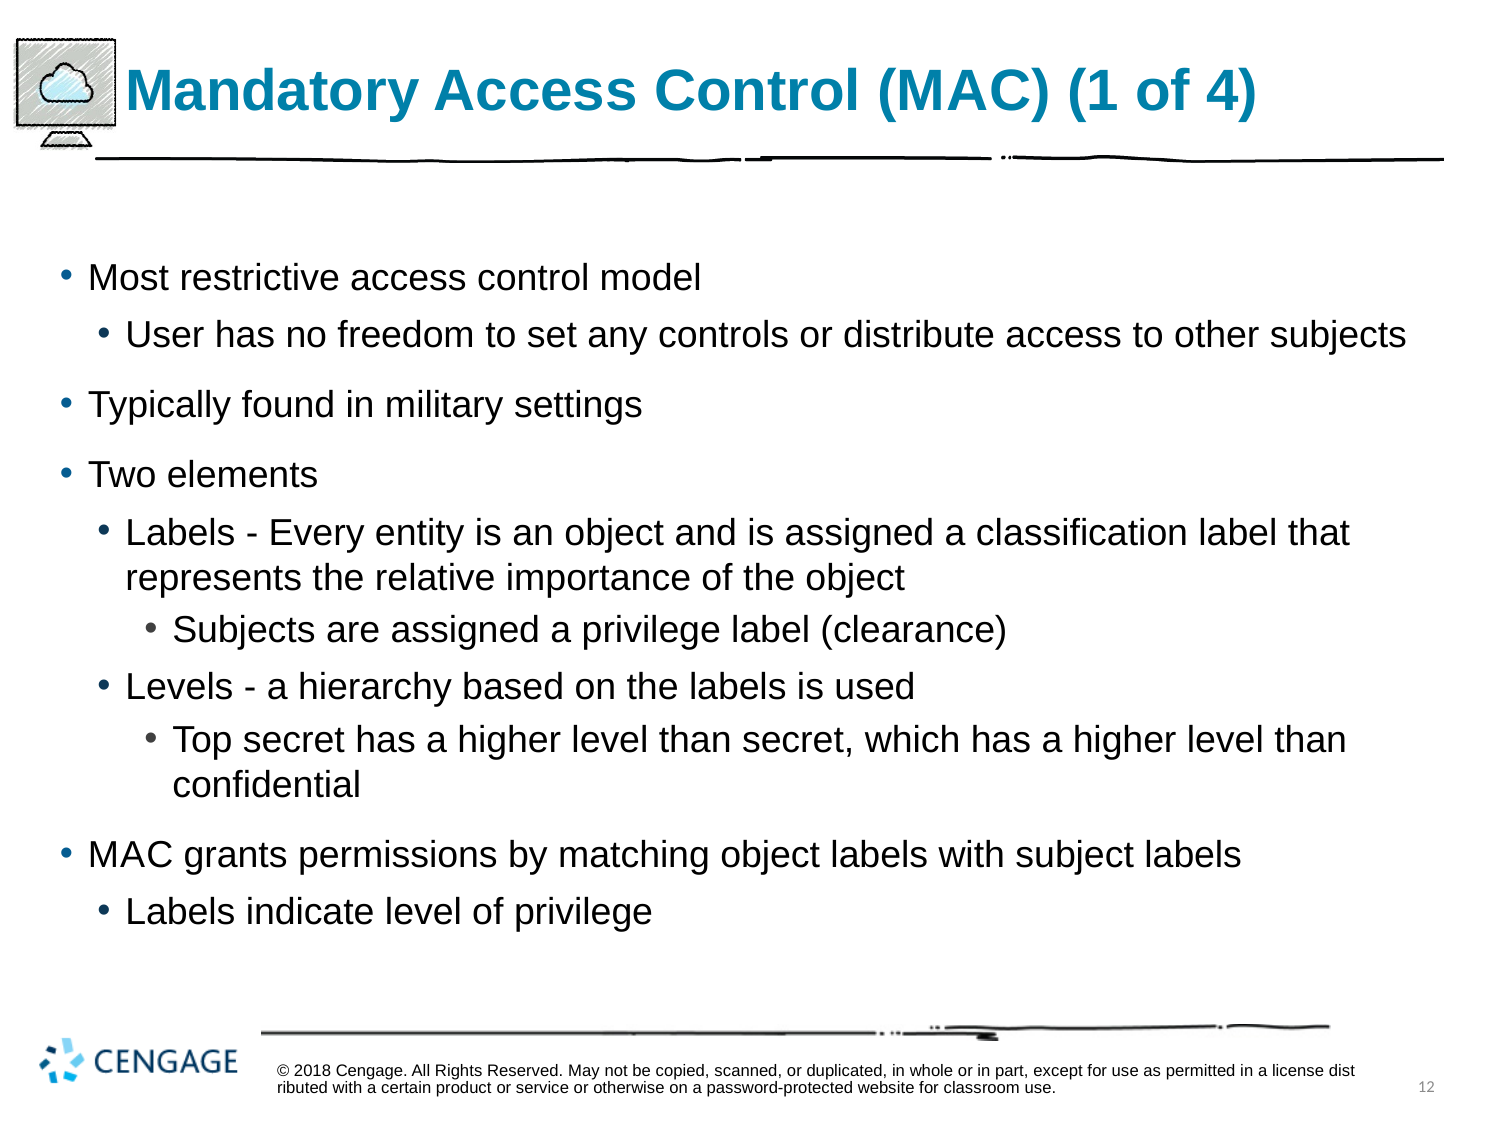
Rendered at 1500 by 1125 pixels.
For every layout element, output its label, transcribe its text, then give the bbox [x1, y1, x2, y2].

picture [19, 1024, 250, 1096]
footer © 2018 Cengage. All Rights Reserved. May not be copied, scanned, or duplicated, in whole or in part, except for use as permitted in a license distributed with a certain product or service or otherwise on a password-protected website for classroom use. [262, 1050, 1375, 1091]
list Most restrictive access control model User has no freedom to set any controls or distribute access to other subjects Typically found in military settings Two elements Labels - Every entity is an object and is assigned a classification label that represents the relative importance of the object Subjects are assigned a privilege label (clearance) Levels - a hierarchy based on the labels is used Top secret has a higher level than secret, which has a higher level than confidential M A C grants permissions by matching object labels with subject labels Labels indicate level of privilege [59, 252, 1441, 942]
picture [95, 155, 1444, 163]
title Mandatory Access Control (M A C) (1 of 4) [125, 57, 1442, 125]
picture [261, 1024, 1331, 1041]
picture [13, 36, 117, 151]
